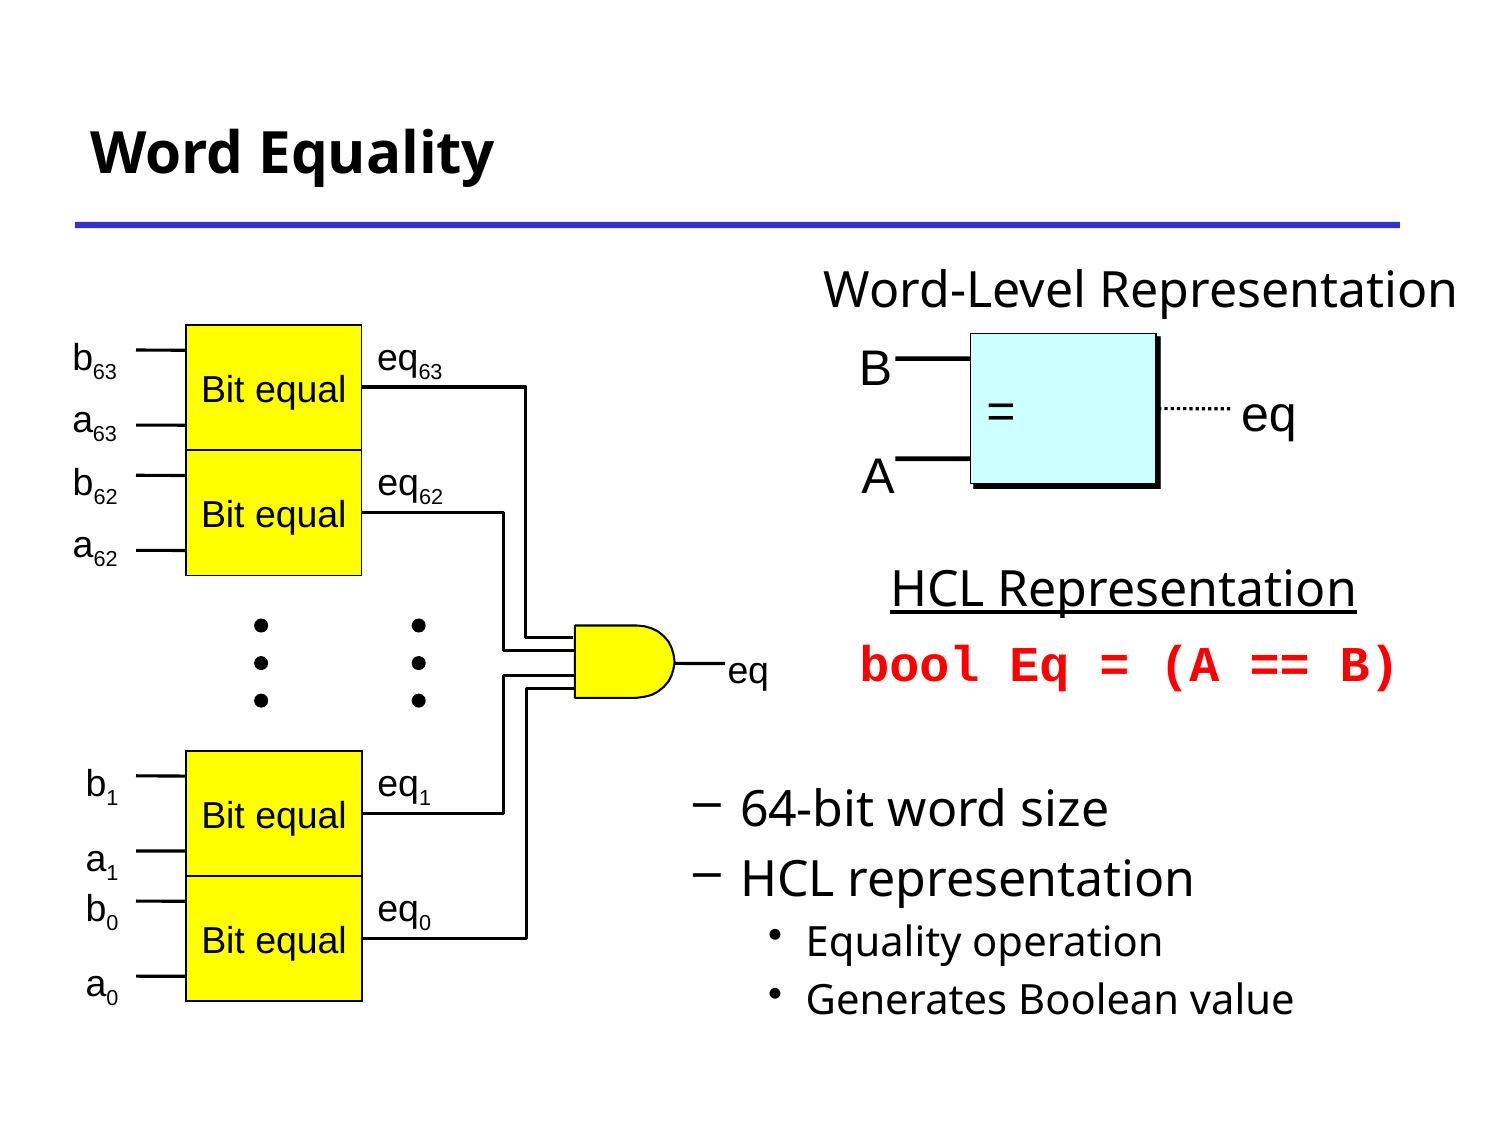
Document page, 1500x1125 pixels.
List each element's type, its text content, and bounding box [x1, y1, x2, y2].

text_box bool Eq = (A == B) [851, 623, 1408, 700]
title Word Equality [75, 75, 1400, 225]
text_box HCL Representation [882, 548, 1366, 624]
text_box Word-Level Representation [816, 249, 1468, 325]
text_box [53, 324, 811, 1013]
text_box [842, 327, 1314, 513]
list 64-bit word size HCL representation Equality operation Generates Boolean value [603, 769, 1388, 1088]
